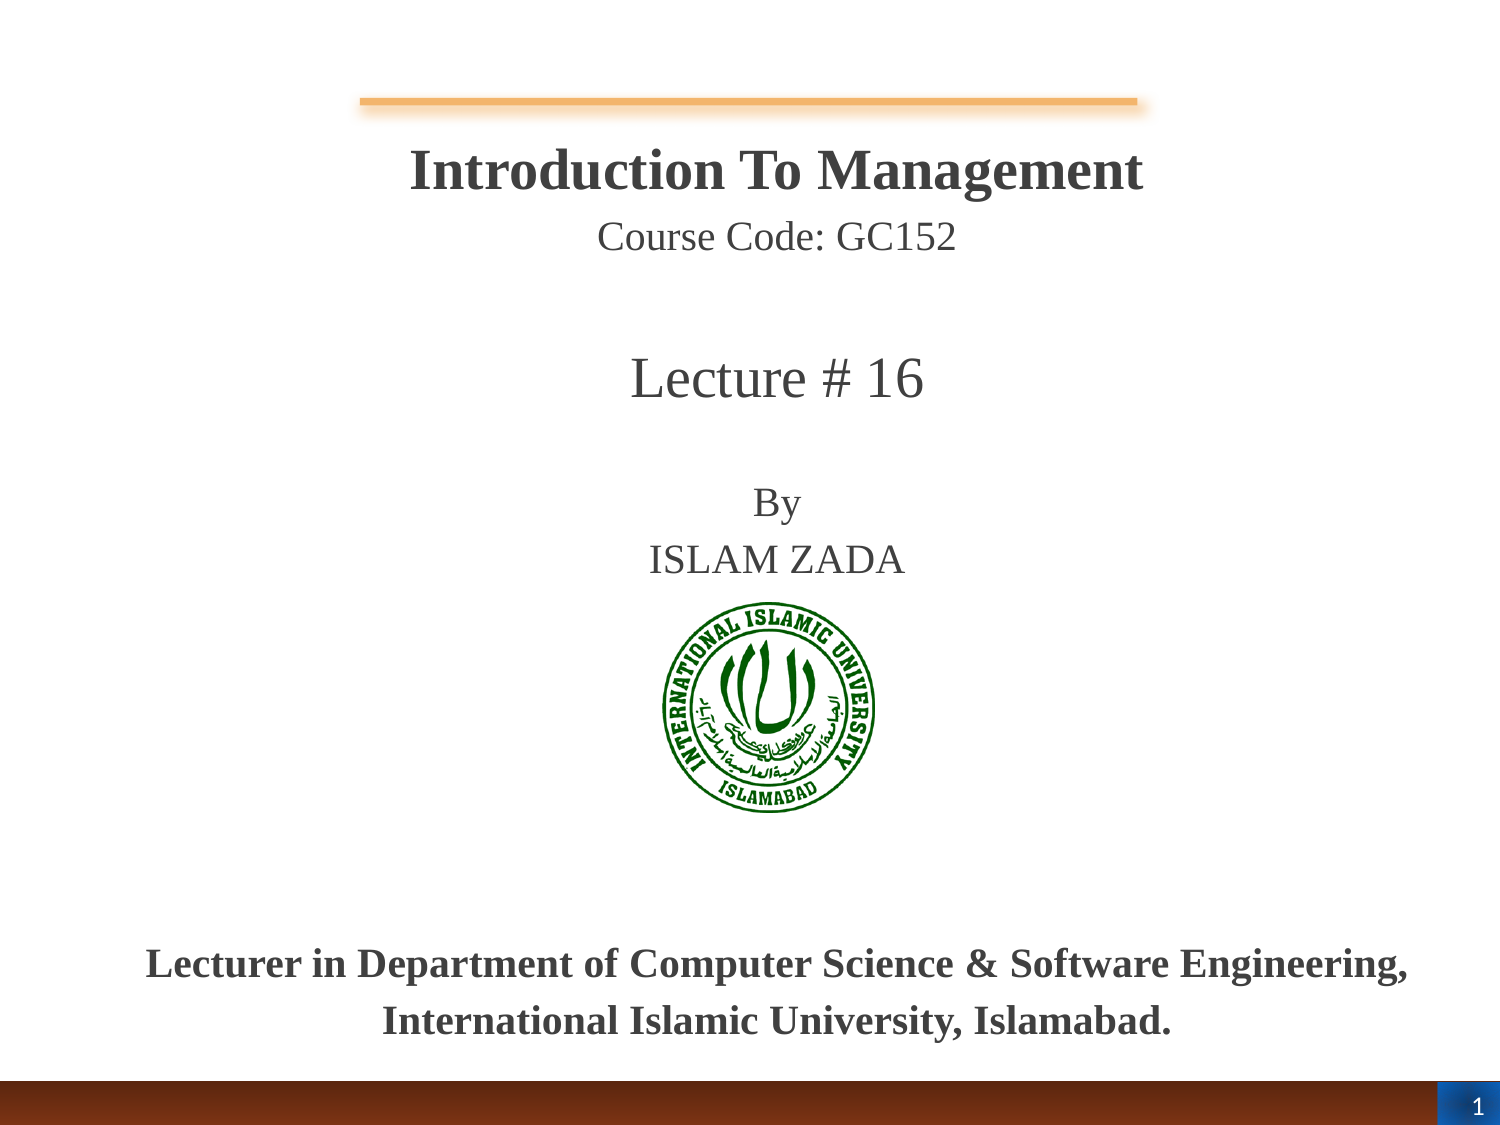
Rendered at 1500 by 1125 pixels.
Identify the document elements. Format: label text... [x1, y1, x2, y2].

slide_number 1 [1437, 1082, 1500, 1125]
list Introduction To Management Course Code: GC152 Lecture # 16 By ISLAM ZADA Lecturer in Department of Computer Science & Software Engineering, International Islamic University, Islamabad. [19, 131, 1500, 1053]
picture [661, 601, 876, 813]
